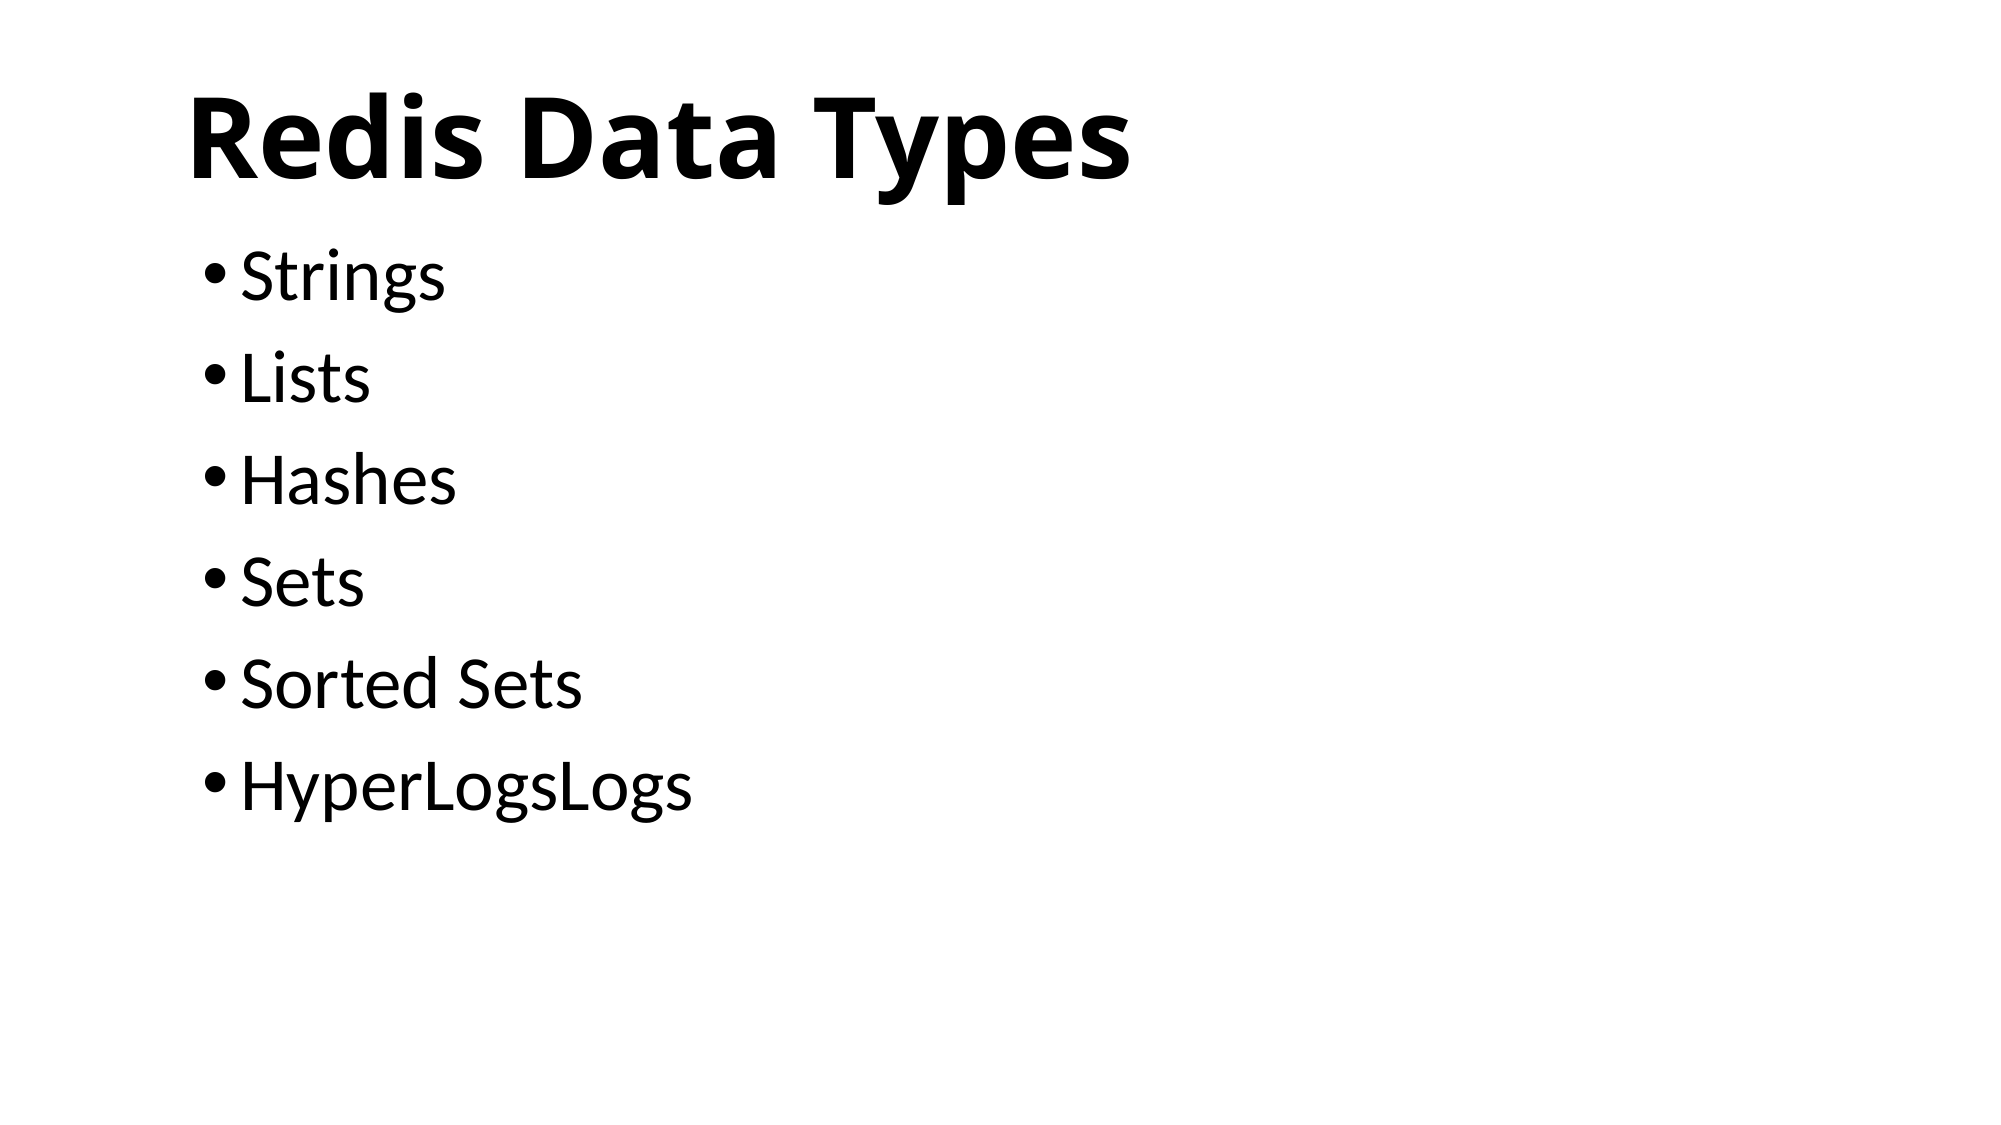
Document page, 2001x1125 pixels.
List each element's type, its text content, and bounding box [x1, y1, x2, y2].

list Strings Lists Hashes Sets Sorted Sets HyperLogsLogs [187, 228, 1913, 943]
title Redis Data Types [169, 33, 1895, 251]
